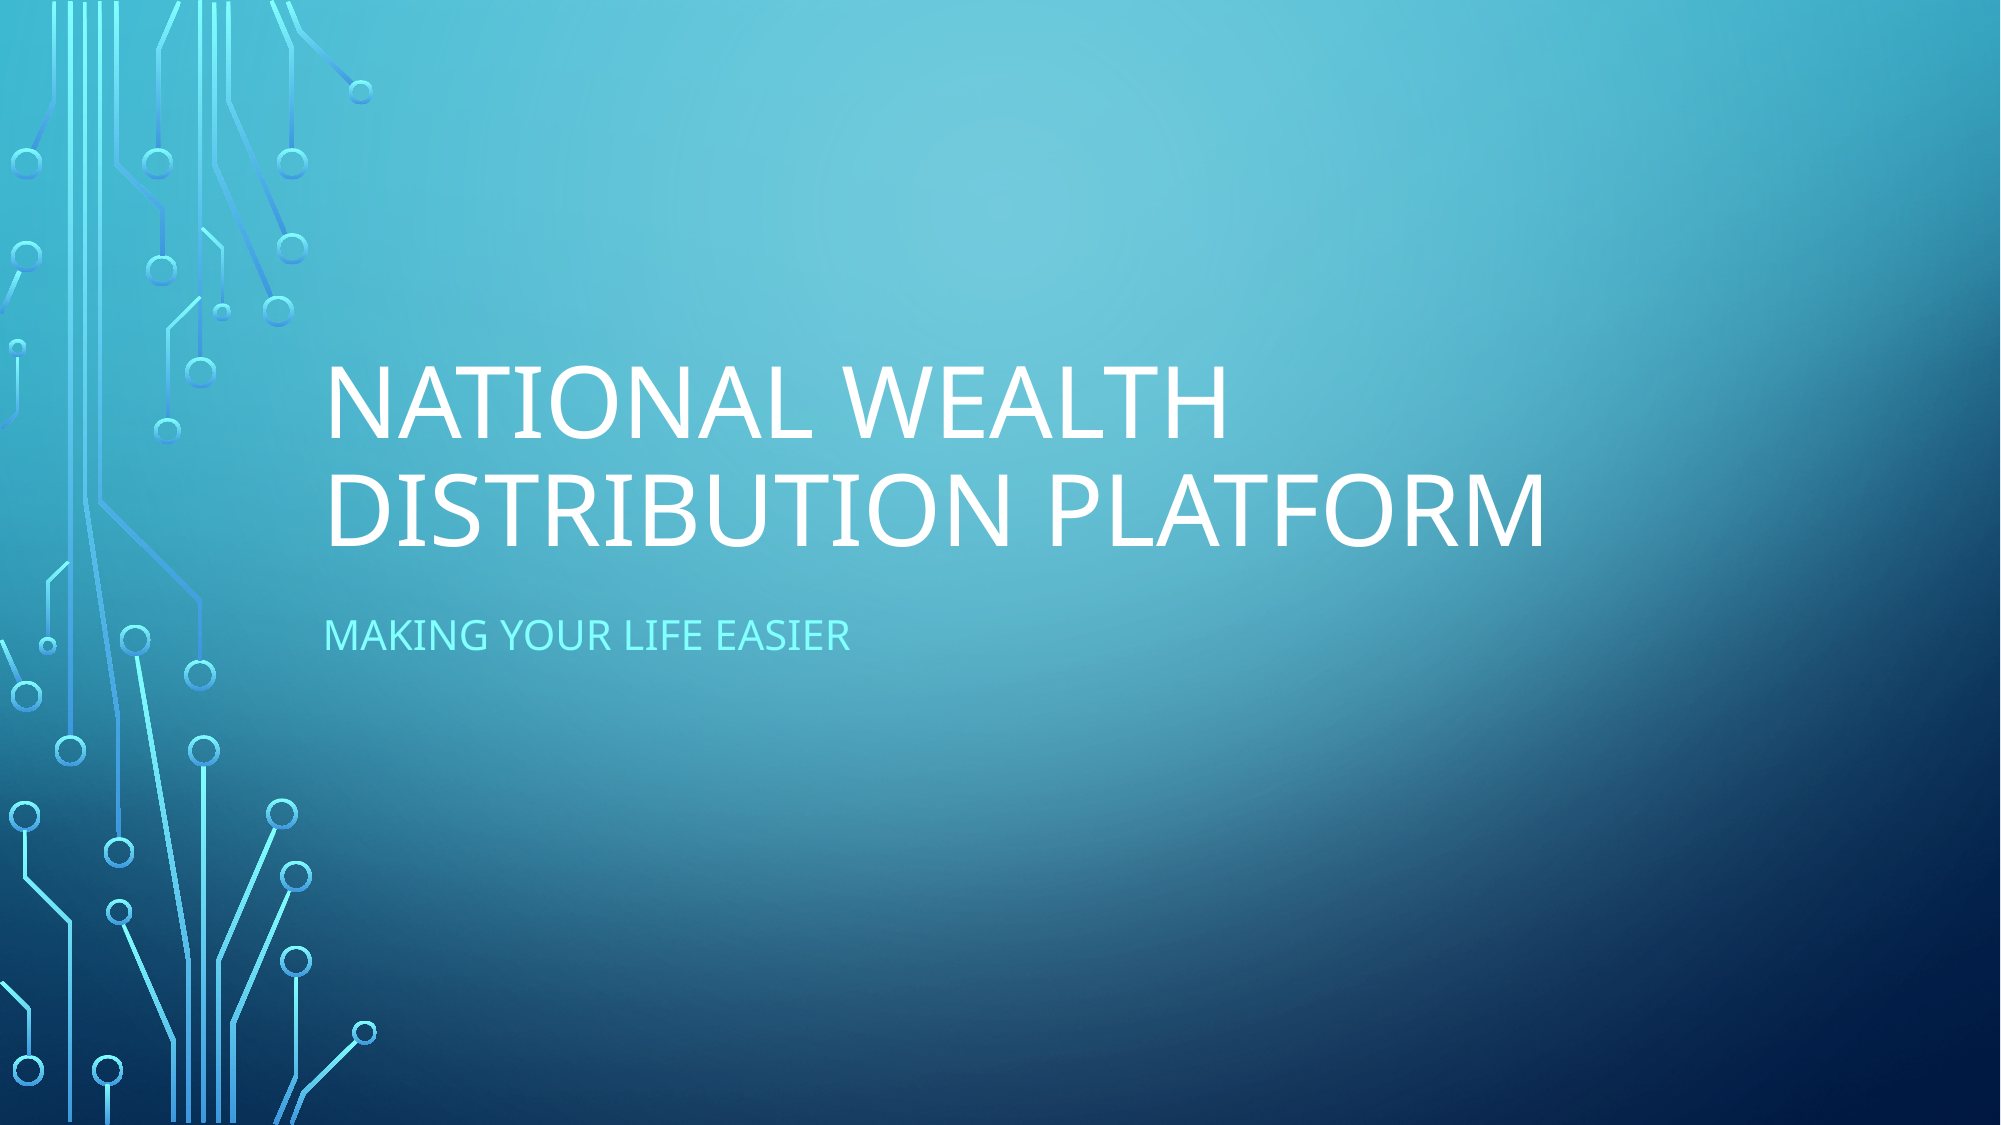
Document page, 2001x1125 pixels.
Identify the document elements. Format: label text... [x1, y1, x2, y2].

title National Wealth Distribution Platform [307, 184, 1750, 576]
subtitle Making your life easier [307, 590, 1750, 863]
